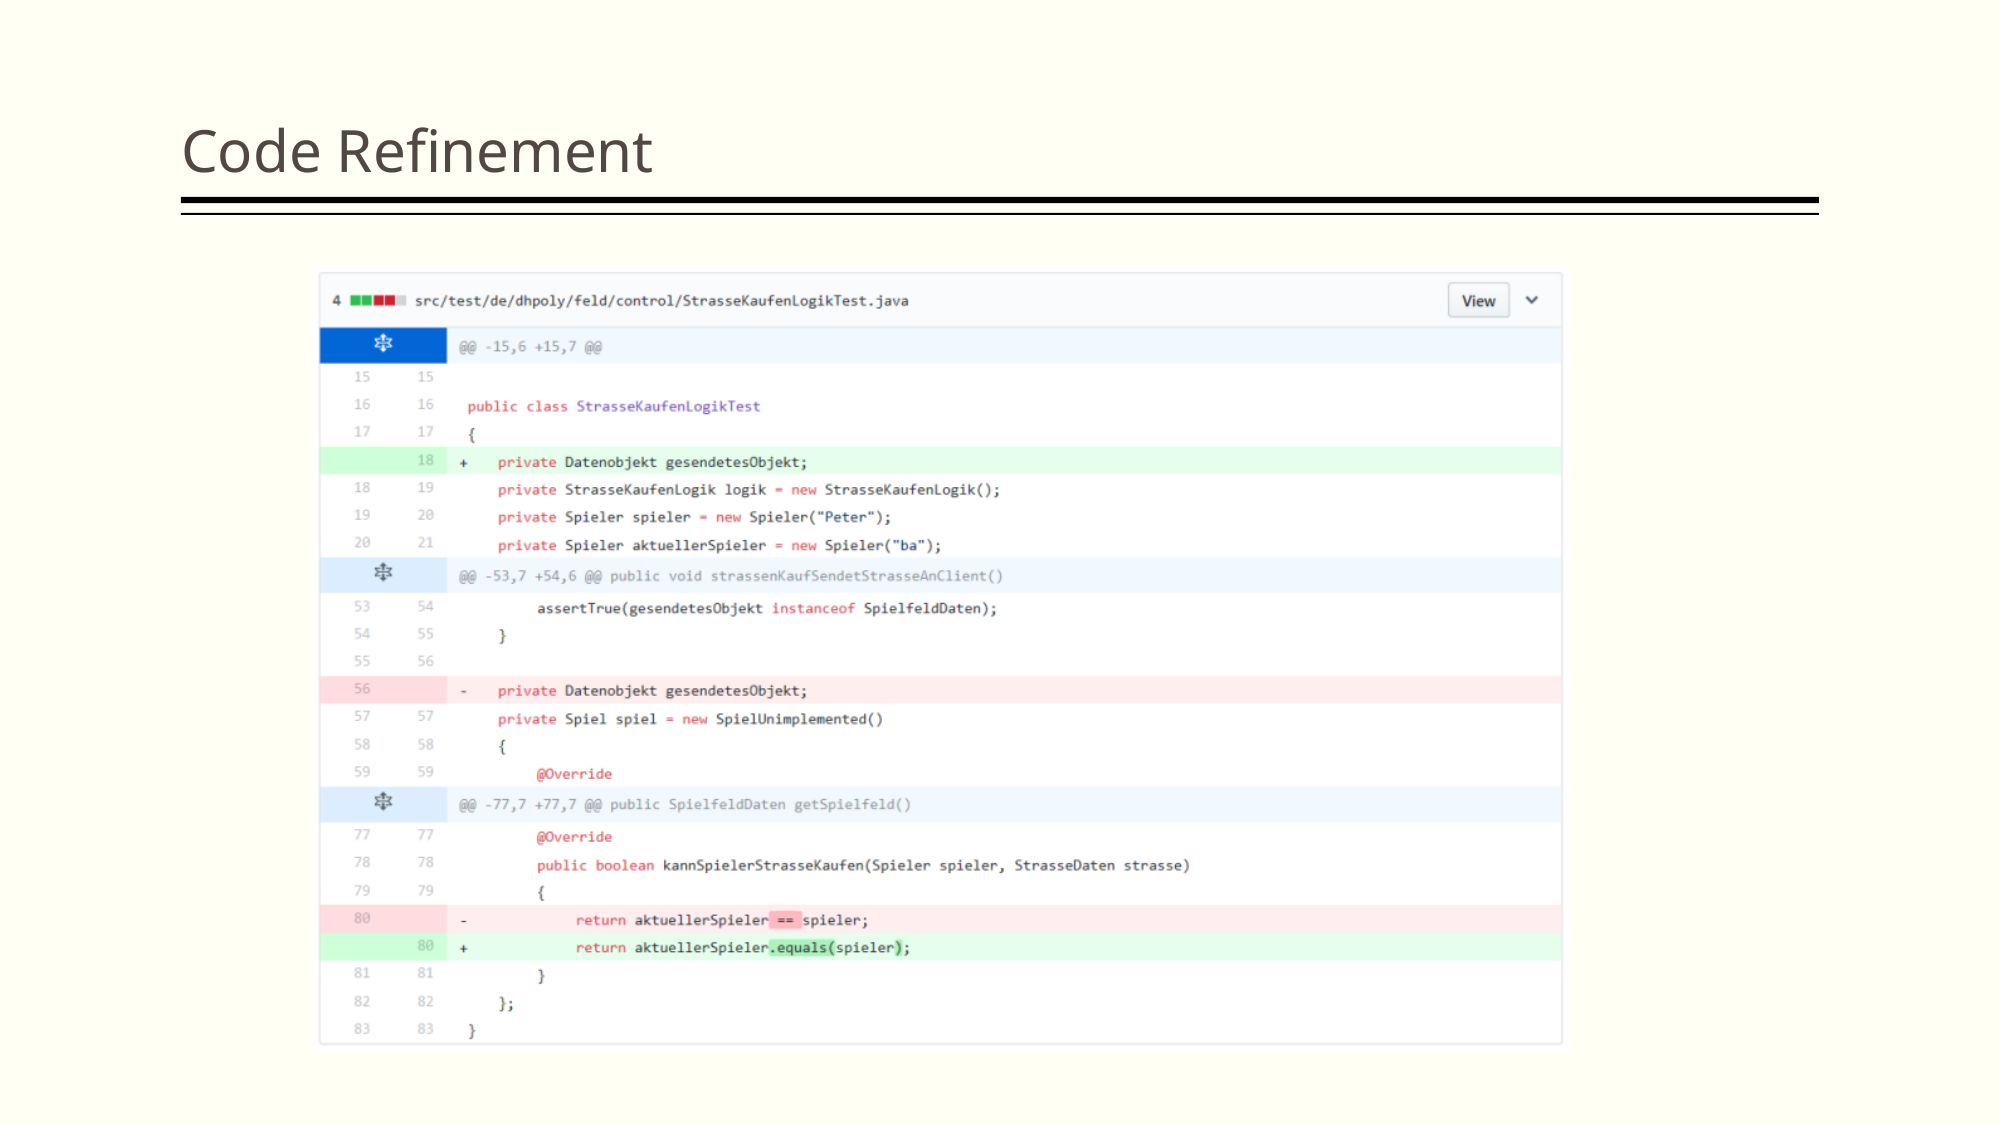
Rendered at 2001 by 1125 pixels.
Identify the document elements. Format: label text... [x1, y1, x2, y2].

picture [312, 265, 1570, 1054]
text_box Code Refinement [181, 12, 1819, 193]
